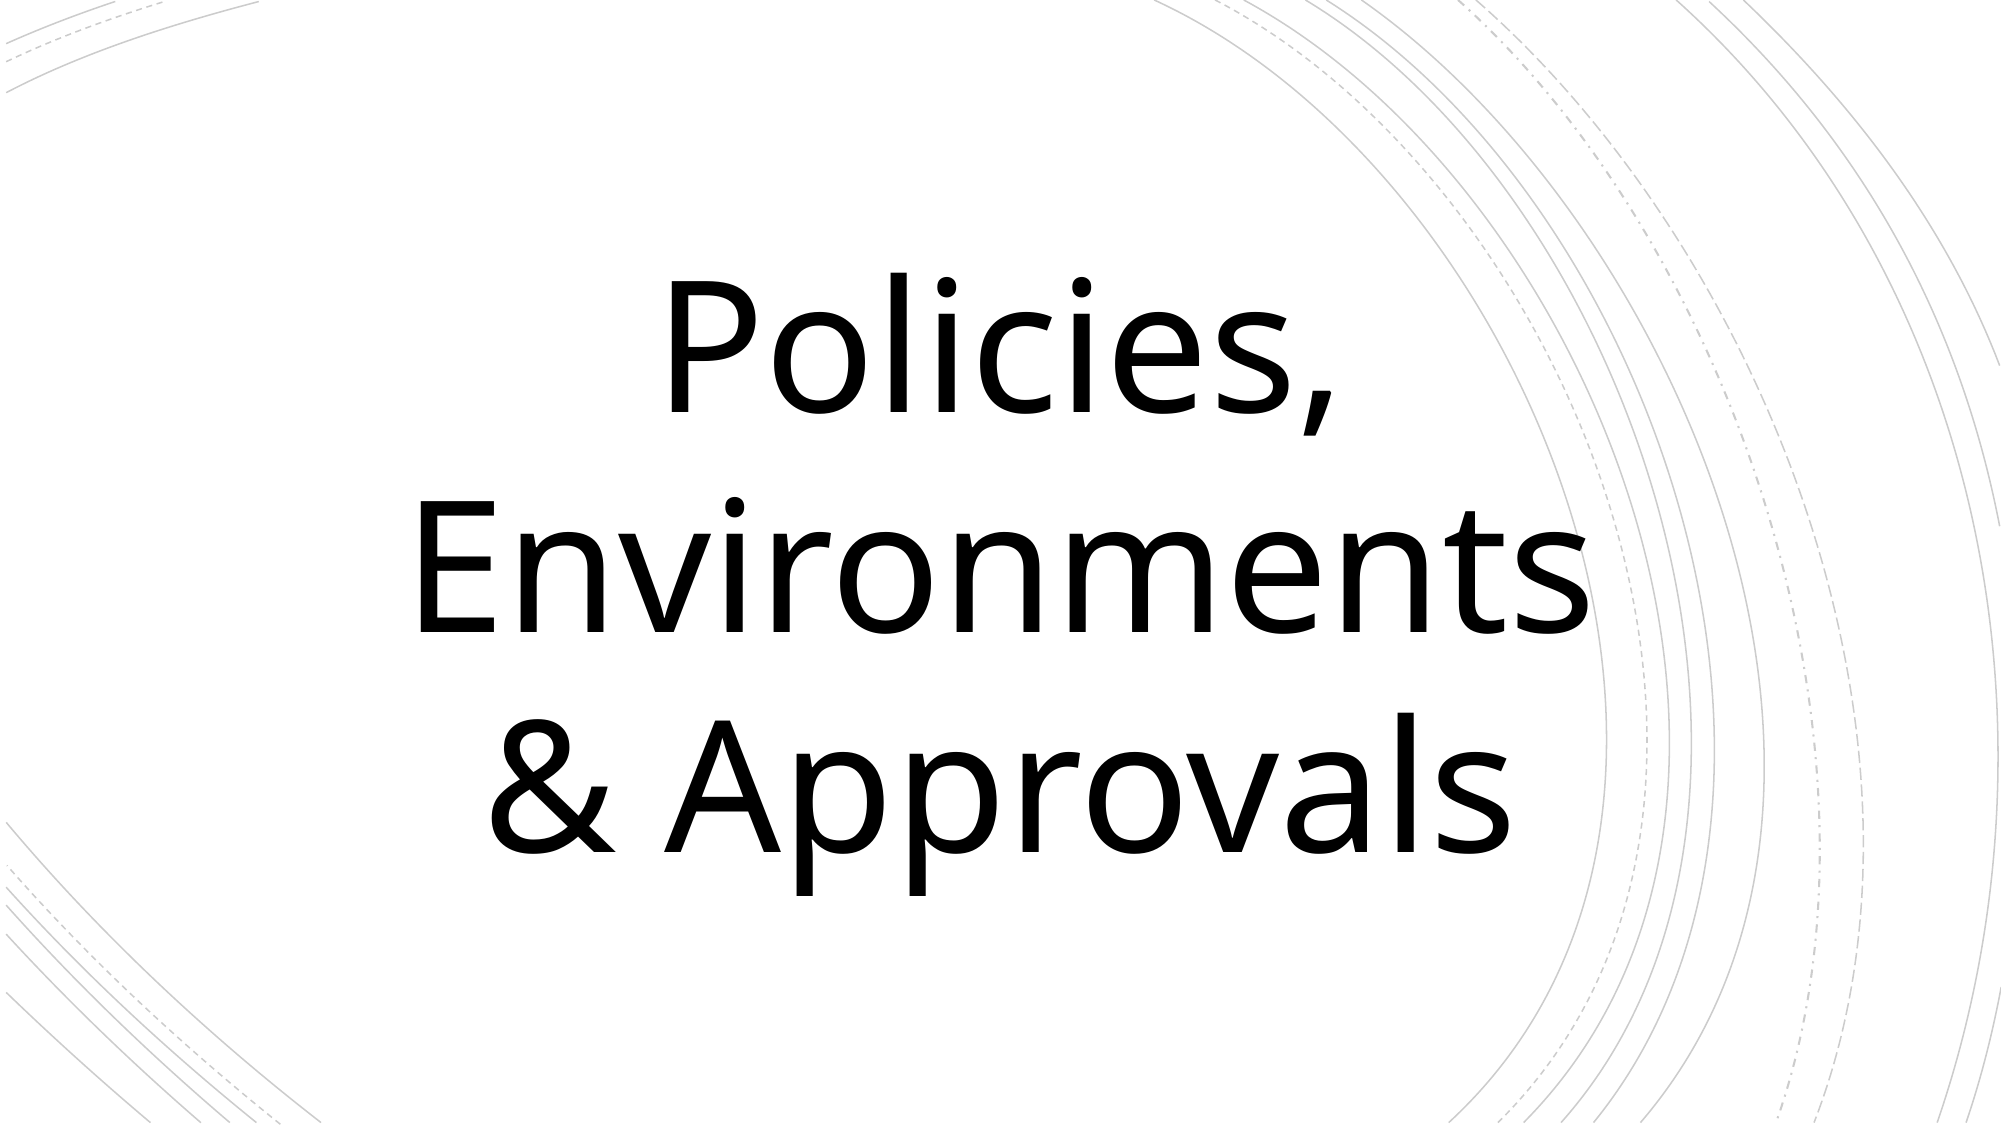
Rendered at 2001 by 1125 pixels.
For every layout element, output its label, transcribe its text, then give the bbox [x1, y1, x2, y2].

text_box Policies, Environments & Approvals [313, 221, 1687, 897]
